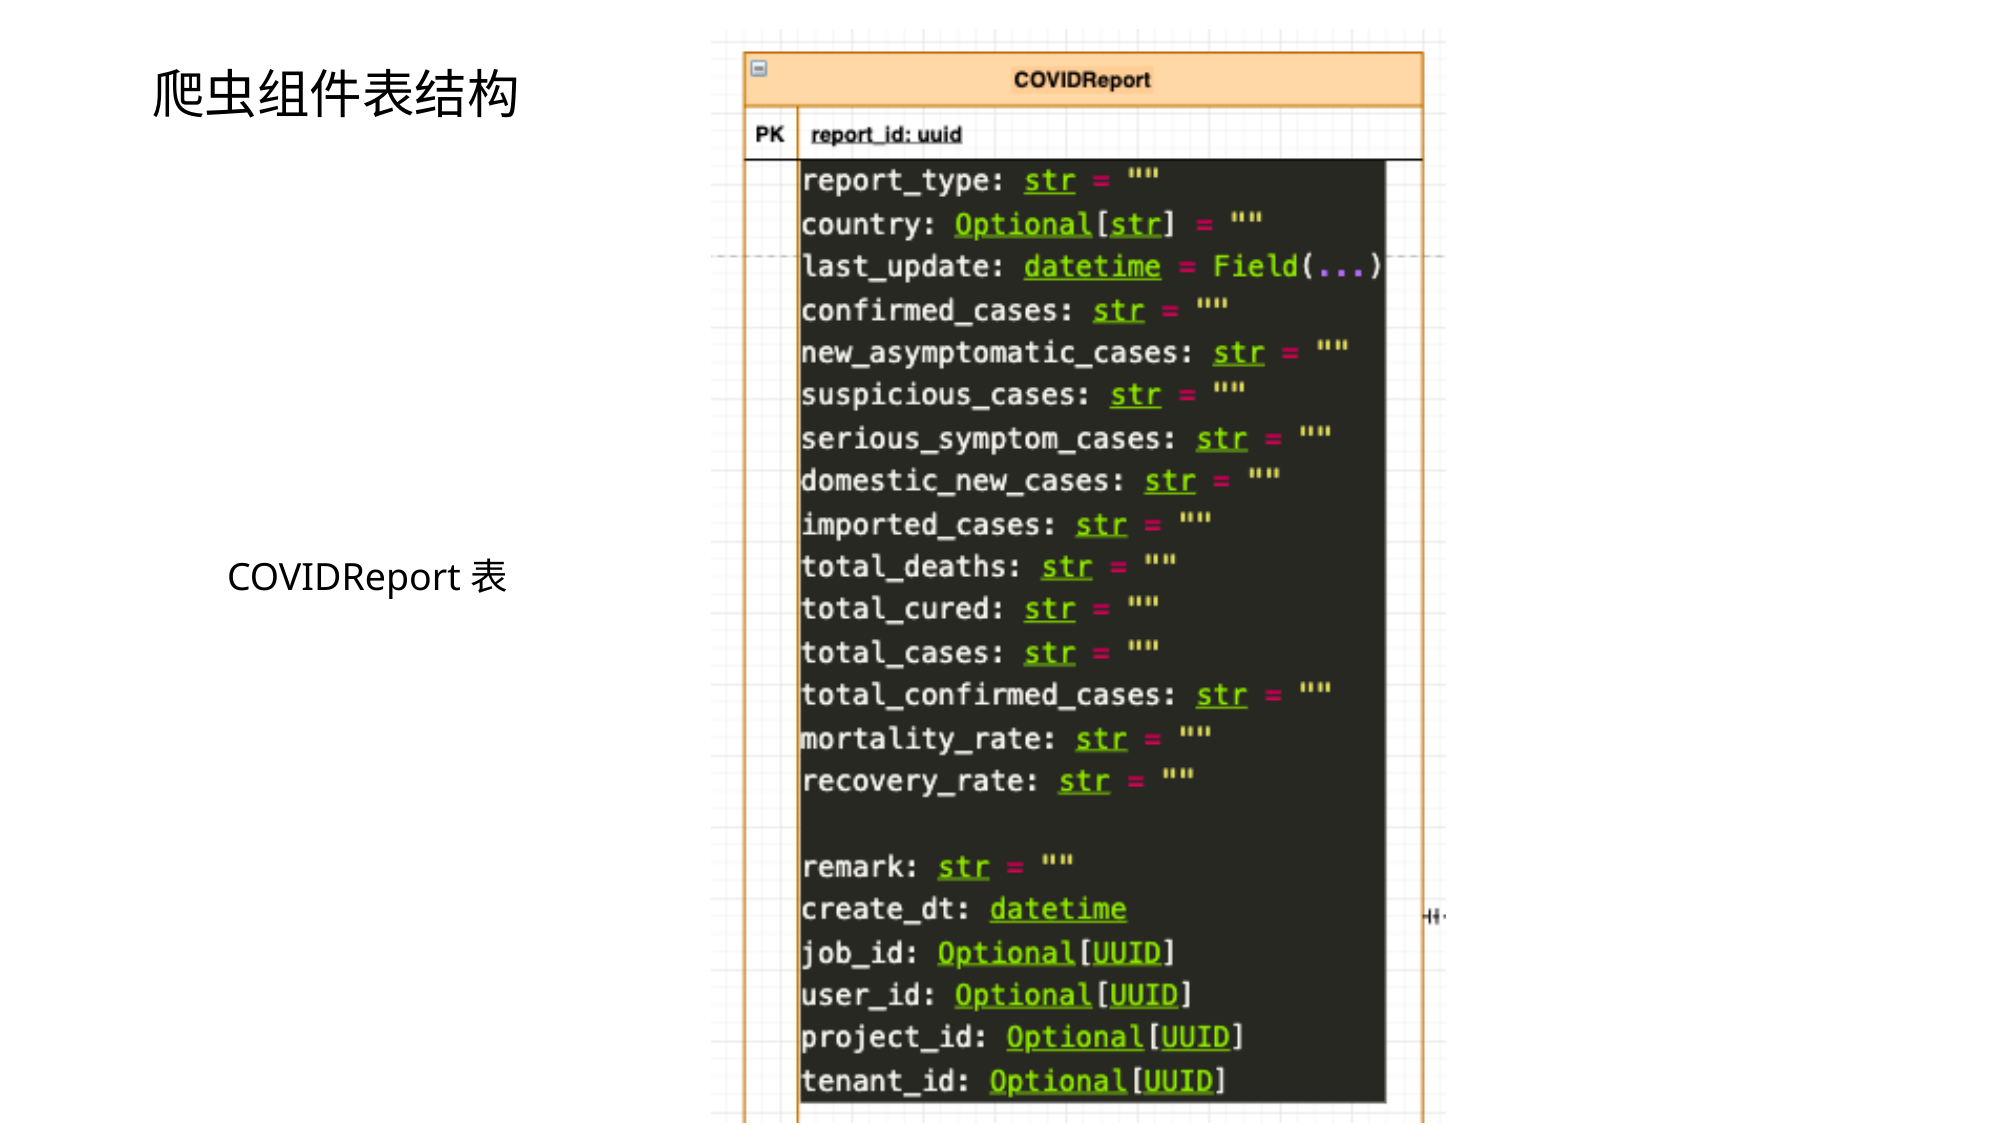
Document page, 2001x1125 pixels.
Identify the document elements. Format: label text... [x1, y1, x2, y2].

picture [711, 29, 1446, 1123]
title 爬虫组件表结构 [137, 59, 551, 196]
text_box COVIDReport表 [212, 545, 582, 606]
